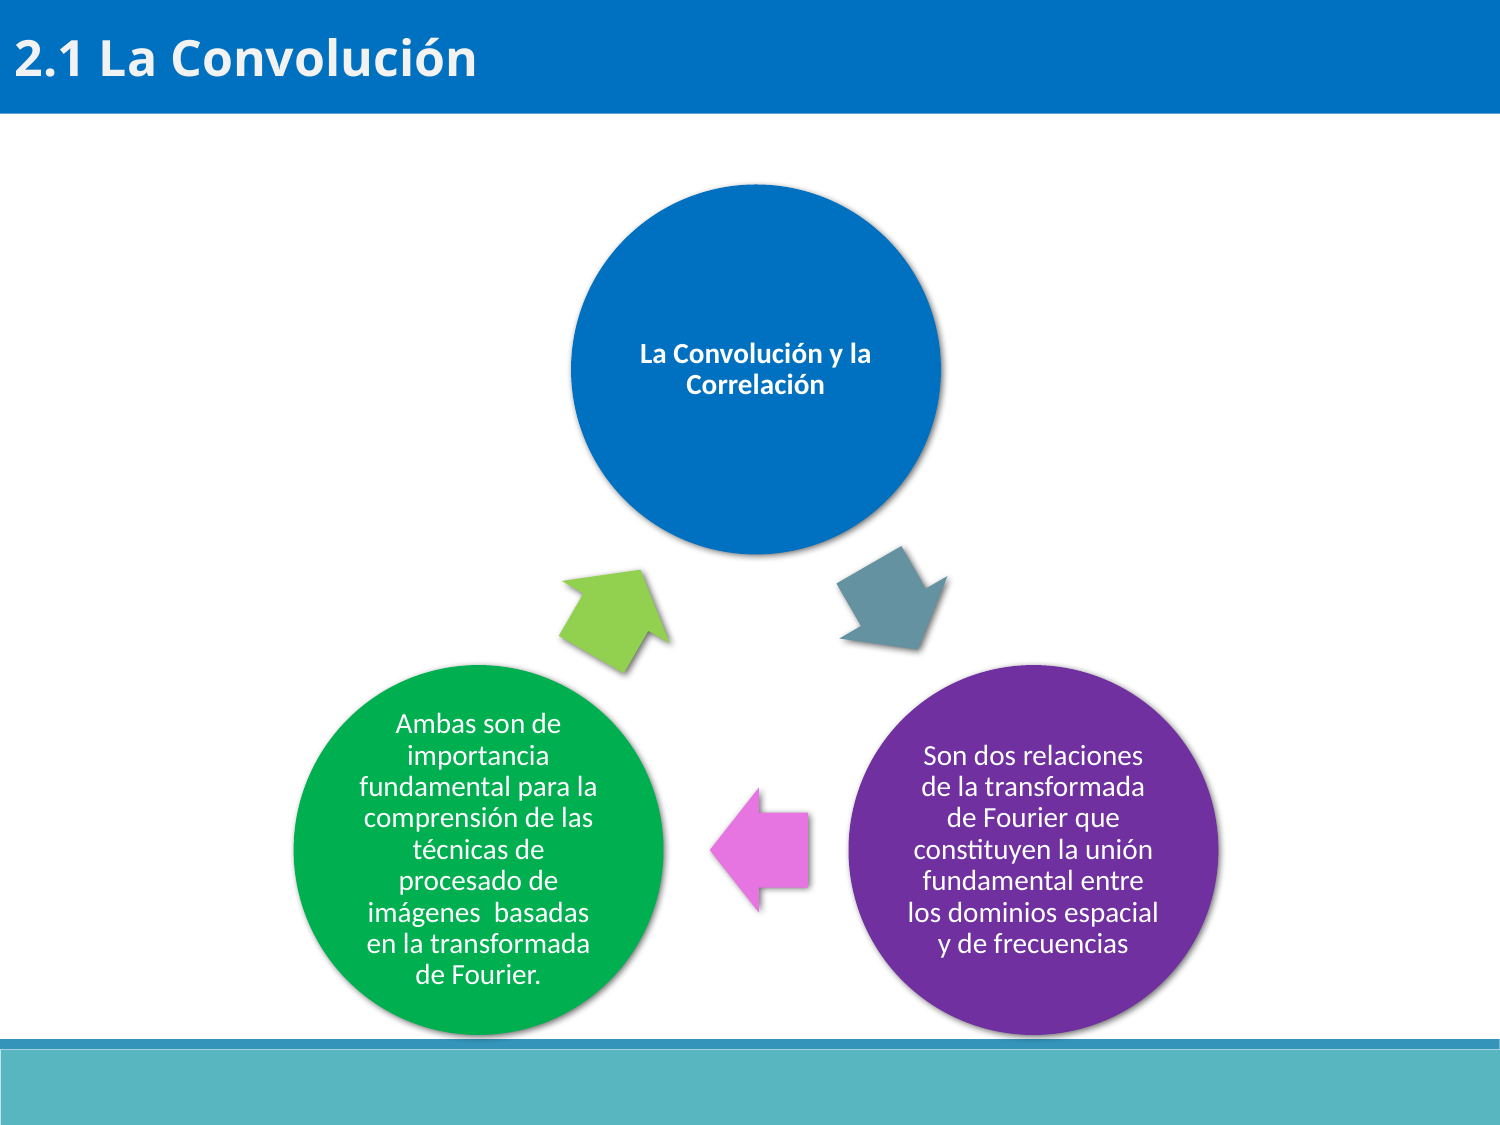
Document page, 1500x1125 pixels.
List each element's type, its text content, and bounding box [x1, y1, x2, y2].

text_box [0, 183, 1500, 1036]
text_box 2.1 La Convolución [0, 0, 1500, 114]
